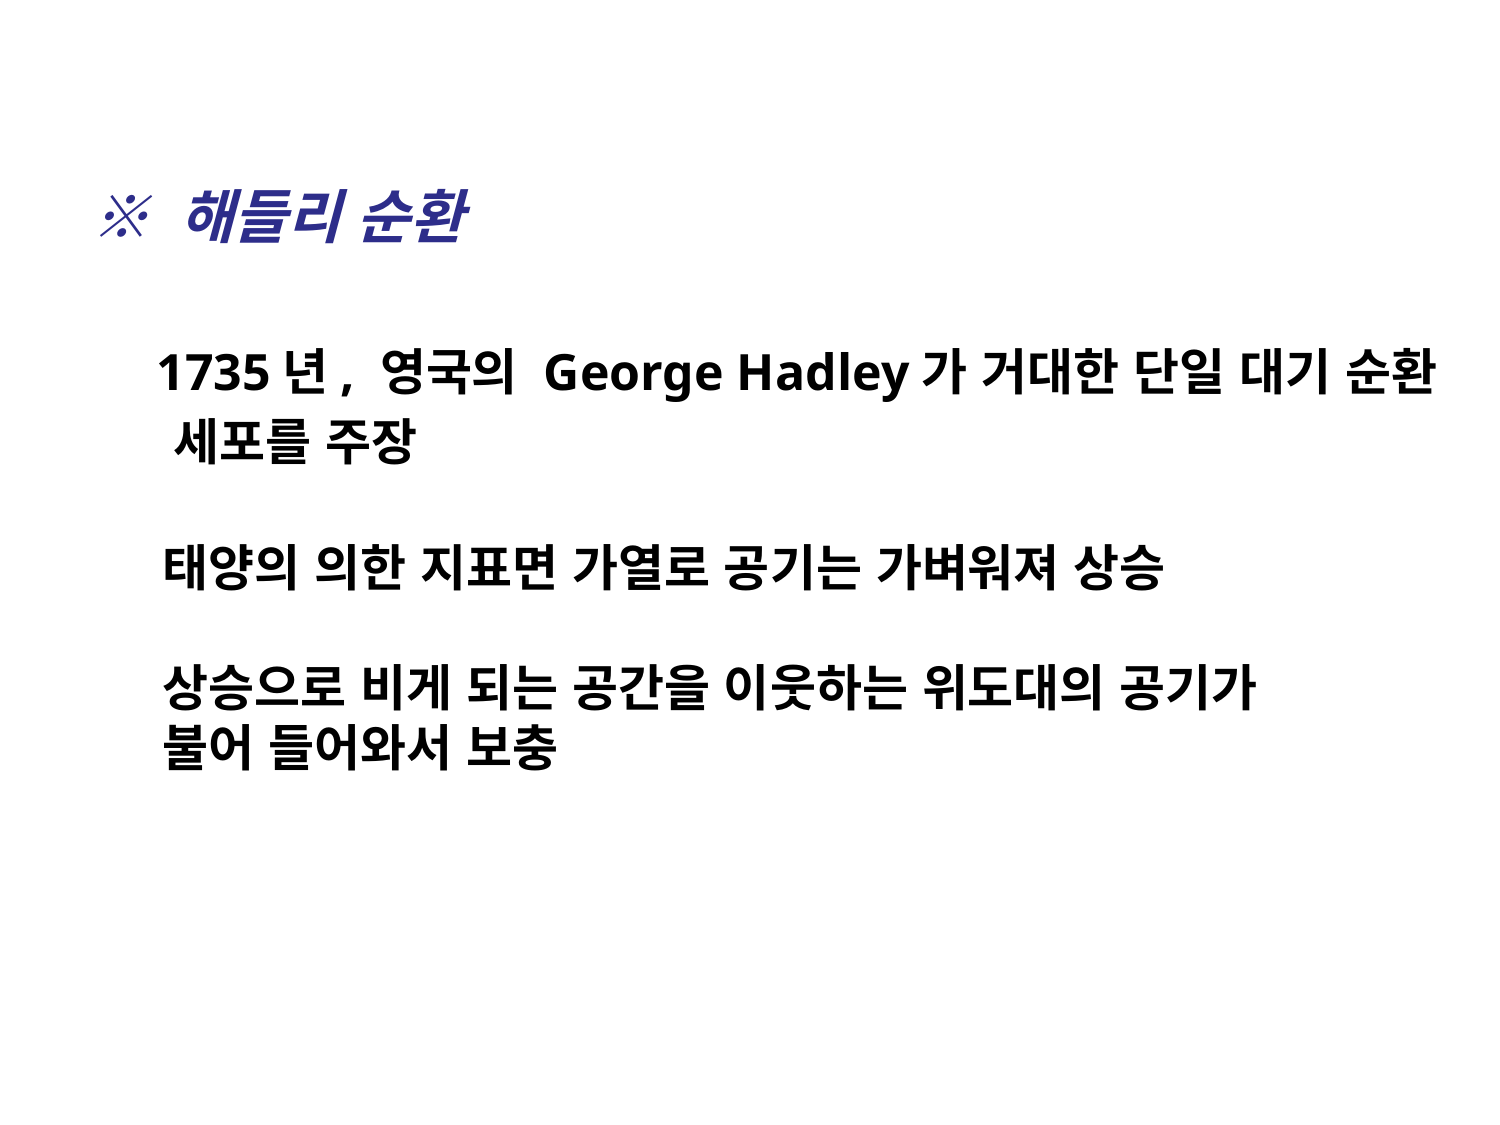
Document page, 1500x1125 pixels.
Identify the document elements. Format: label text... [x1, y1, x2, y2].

list ※ 해들리 순환 1735년, 영국의 George Hadley가 거대한 단일 대기 순환 세포를 주장 [76, 172, 1473, 504]
text_box 태양의 의한 지표면 가열로 공기는 가벼워져 상승 상승으로 비게 되는 공간을 이웃하는 위도대의 공기가 불어 들어와서 보충 [147, 499, 1376, 784]
